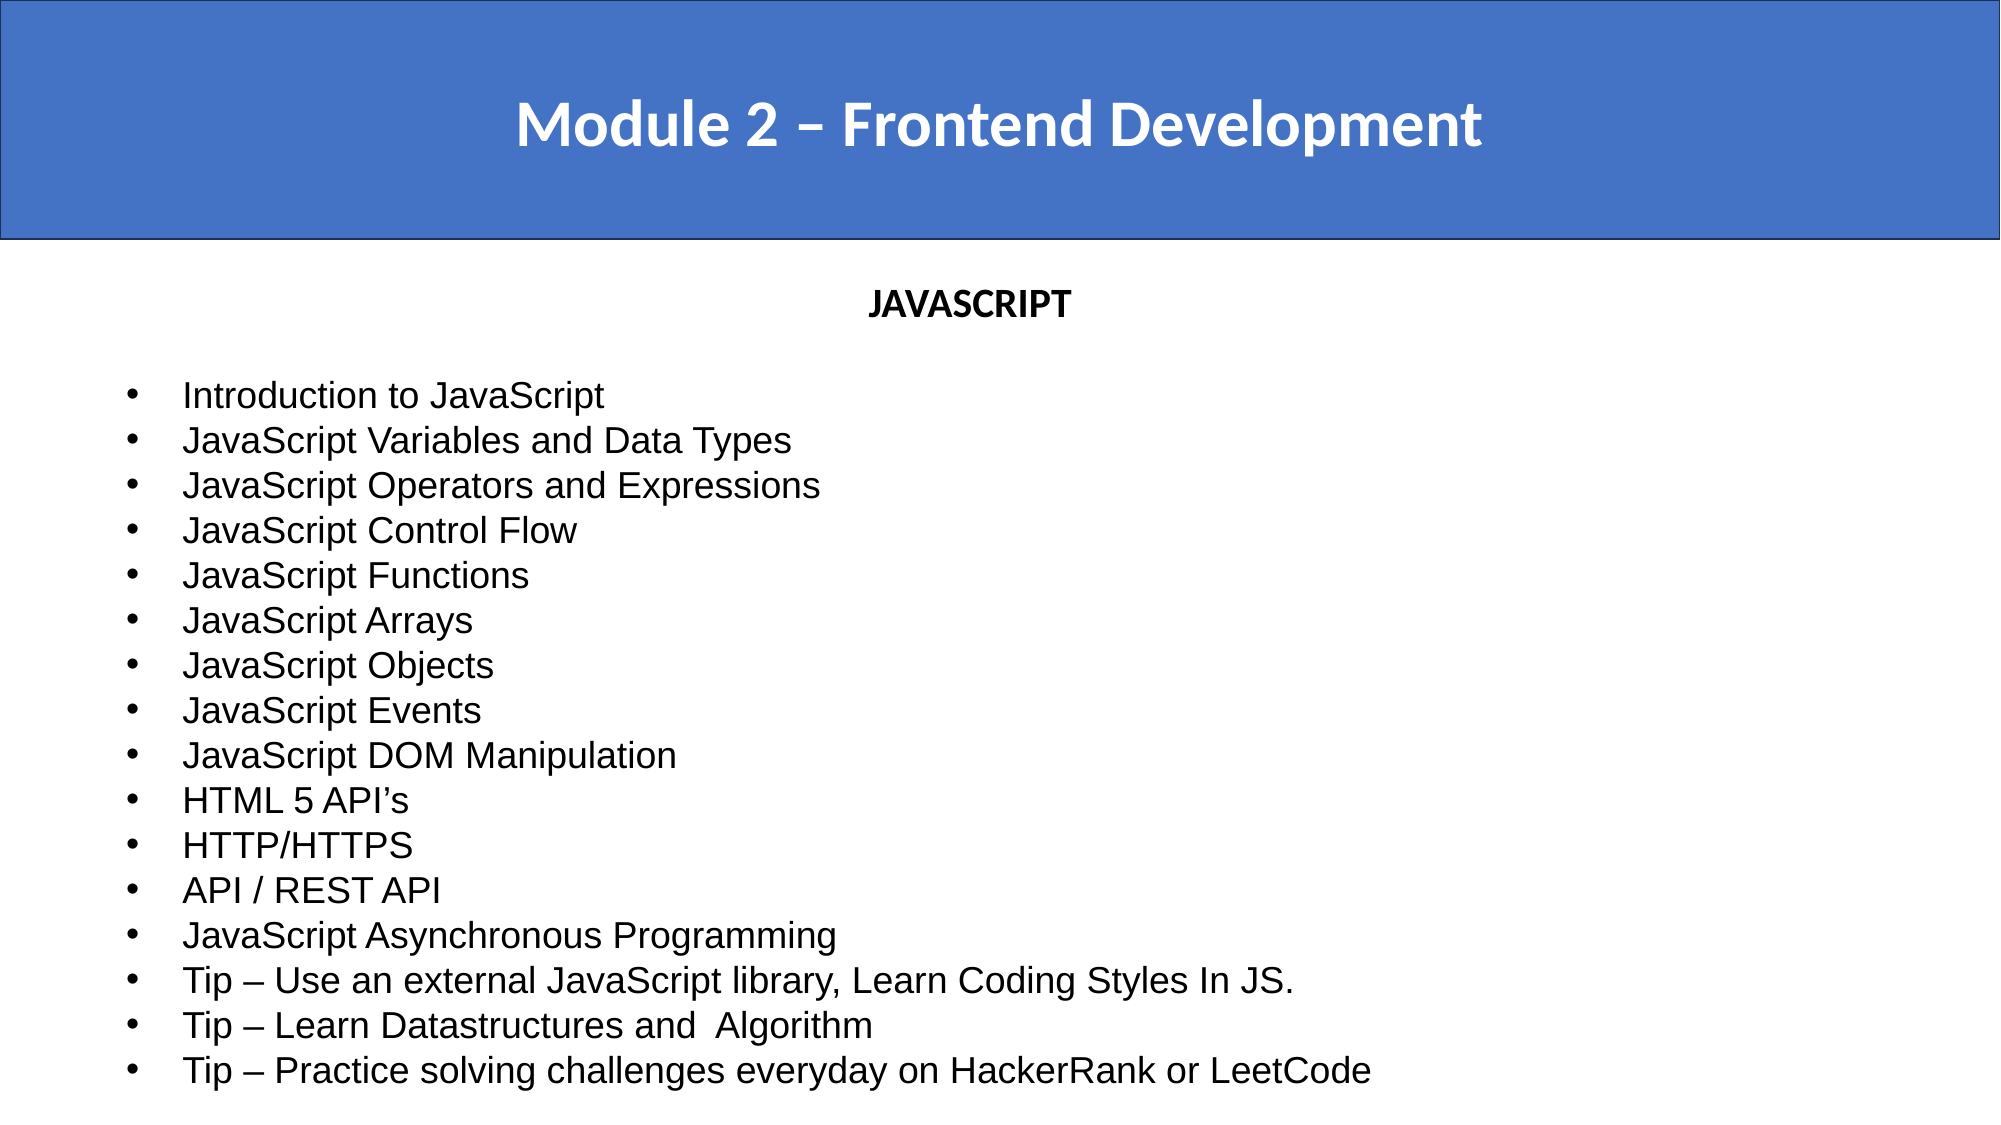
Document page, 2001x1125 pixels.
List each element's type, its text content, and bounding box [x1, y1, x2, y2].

text_box Introduction to JavaScript JavaScript Variables and Data Types JavaScript Operators and Expressions JavaScript Control Flow JavaScript Functions JavaScript Arrays JavaScript Objects JavaScript Events JavaScript DOM Manipulation HTML 5 API’s HTTP/HTTPS API / REST API JavaScript Asynchronous Programming Tip – Use an external JavaScript library, Learn Coding Styles In JS. Tip – Learn Datastructures and Algorithm Tip – Practice solving challenges everyday on HackerRank or LeetCode [111, 363, 1534, 1099]
text_box JAVASCRIPT [780, 268, 1160, 334]
text_box Module 2 – Frontend Development [0, 0, 2000, 240]
